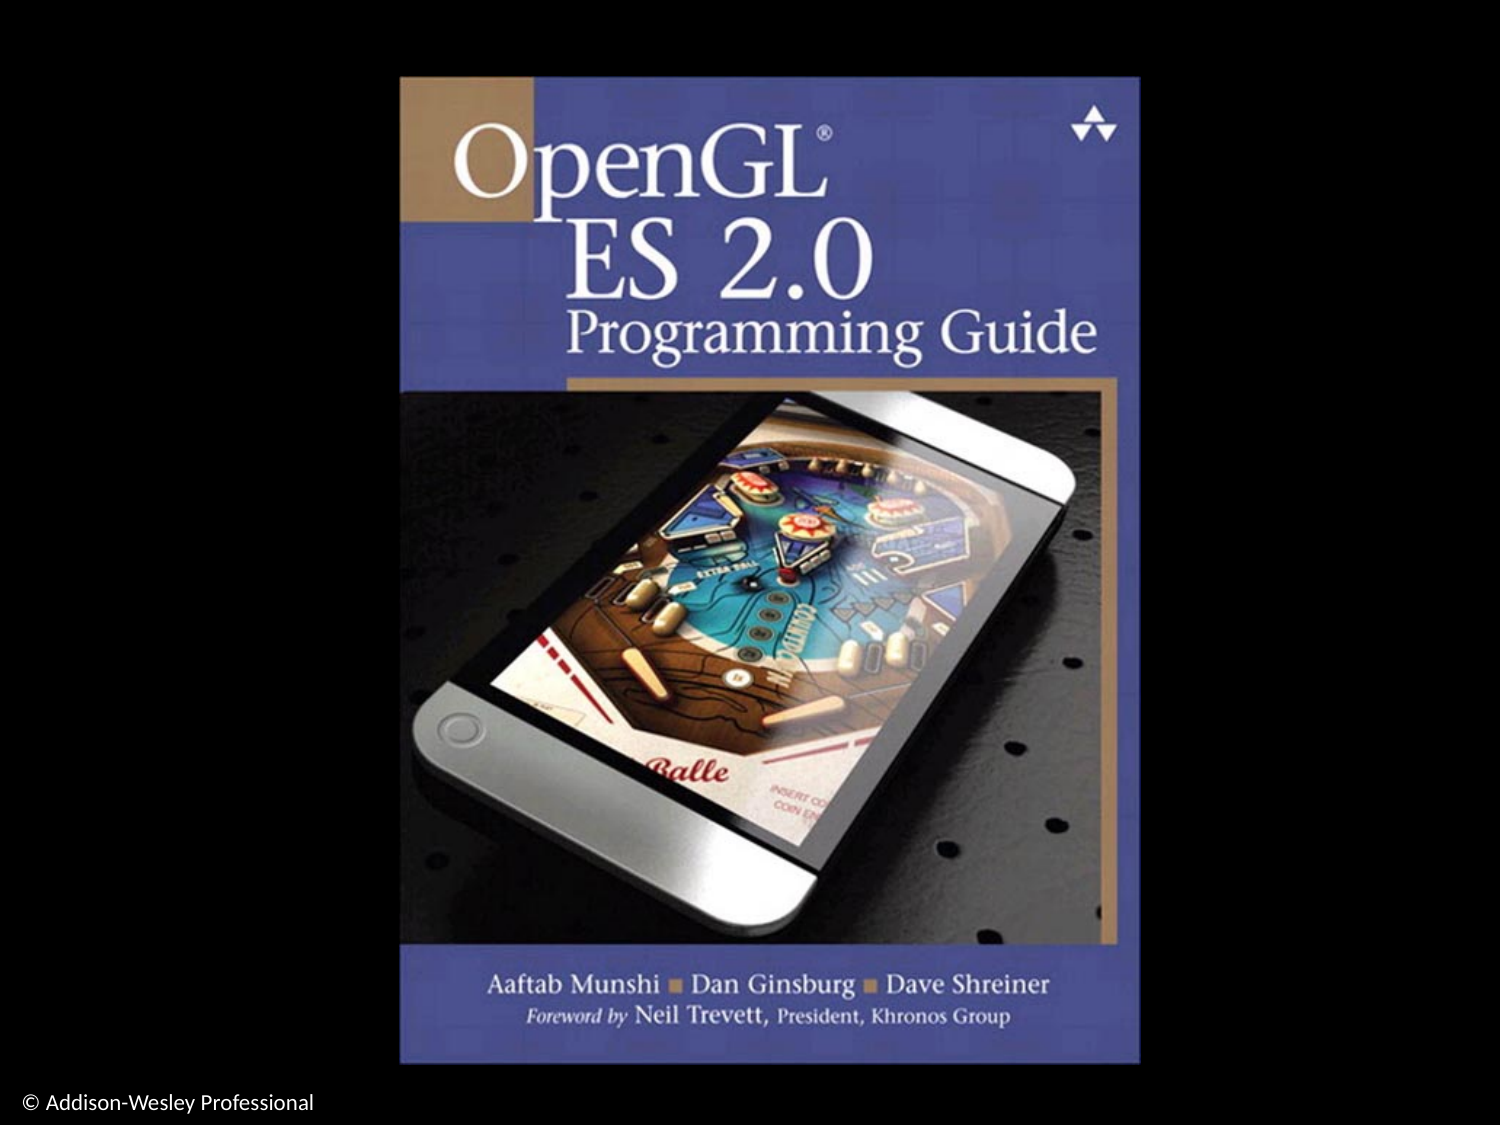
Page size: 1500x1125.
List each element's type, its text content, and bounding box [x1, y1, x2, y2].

picture [399, 76, 1141, 1065]
text_box © Addison-Wesley Professional [6, 1080, 330, 1123]
